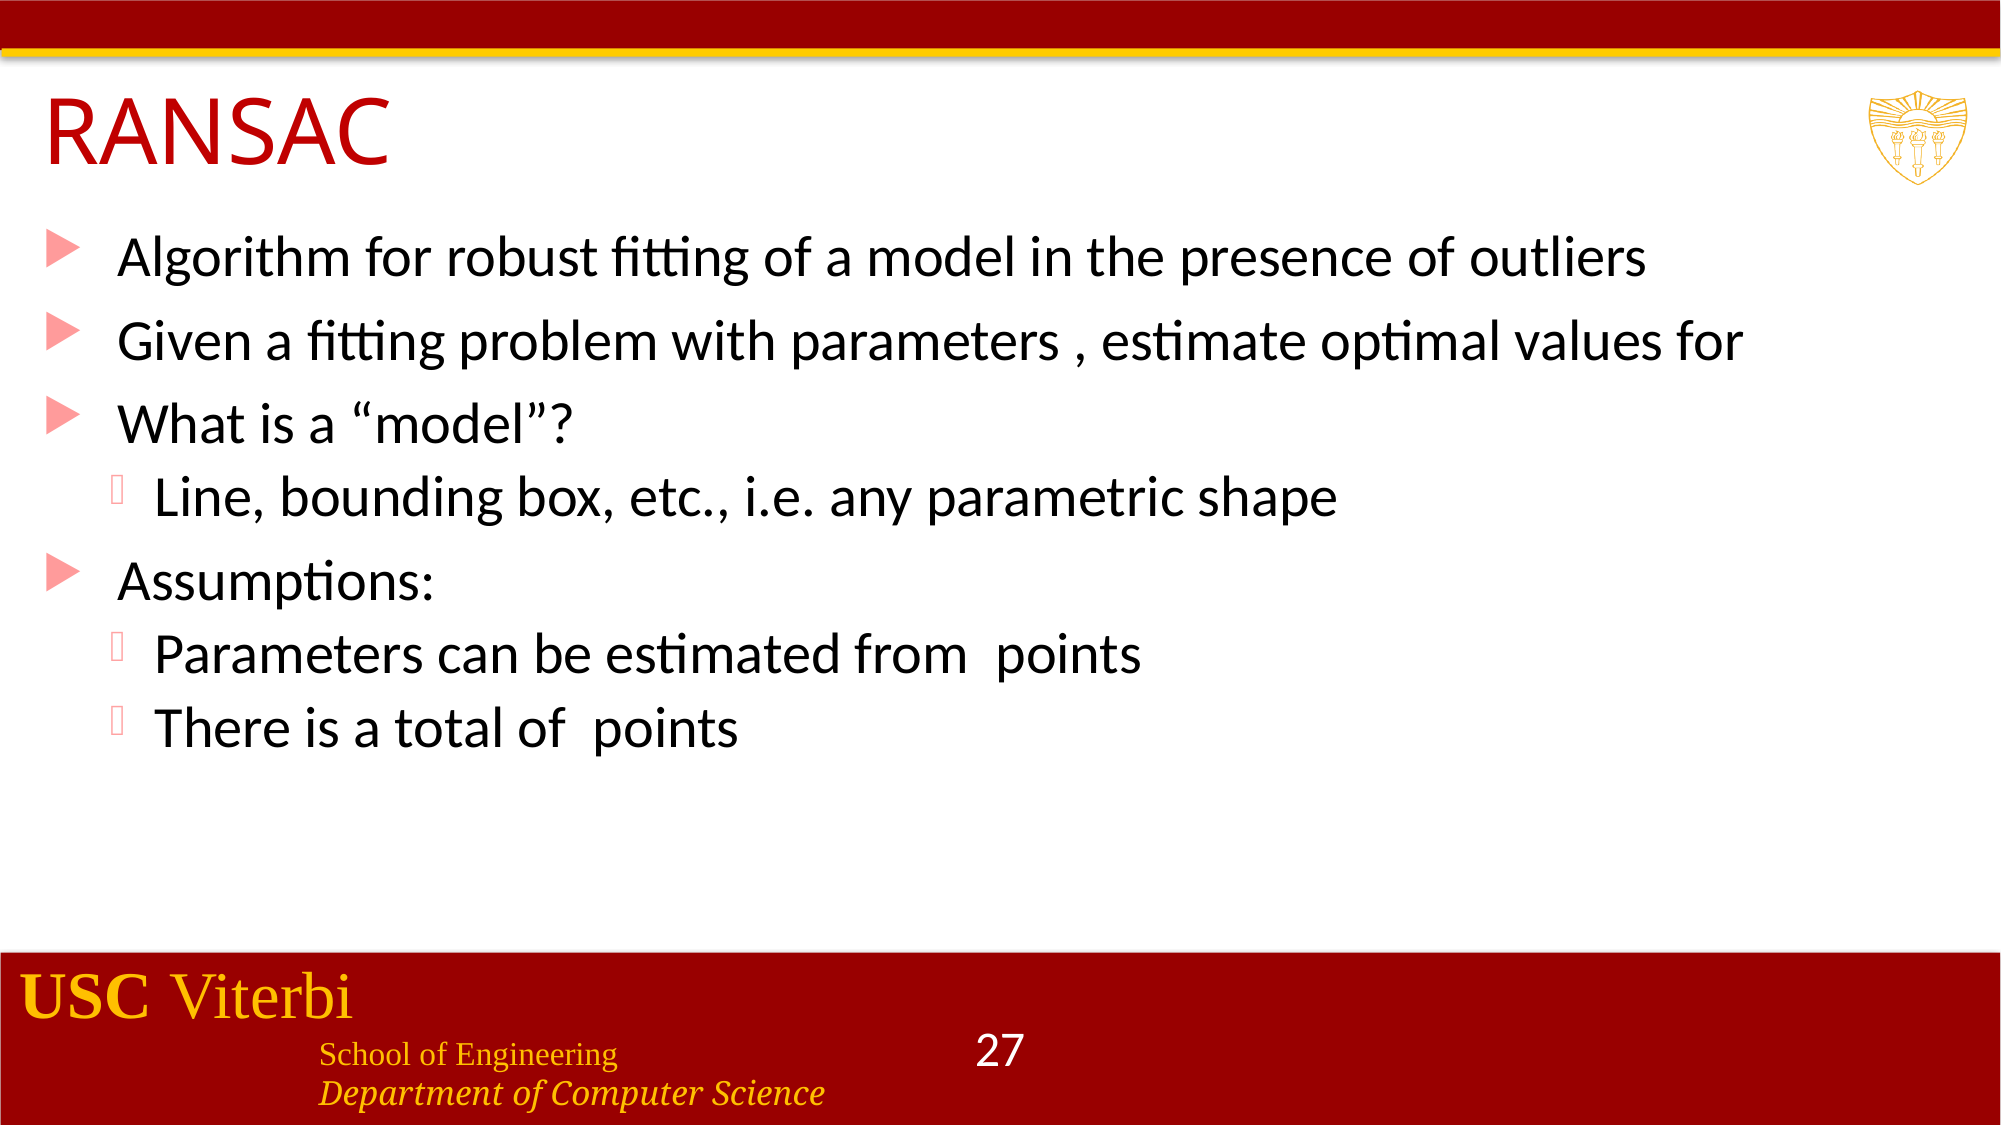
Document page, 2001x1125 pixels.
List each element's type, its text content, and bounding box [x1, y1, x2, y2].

slide_number 27 [774, 1016, 1225, 1077]
picture [1836, 76, 2000, 199]
title RANSAC [27, 70, 1819, 199]
